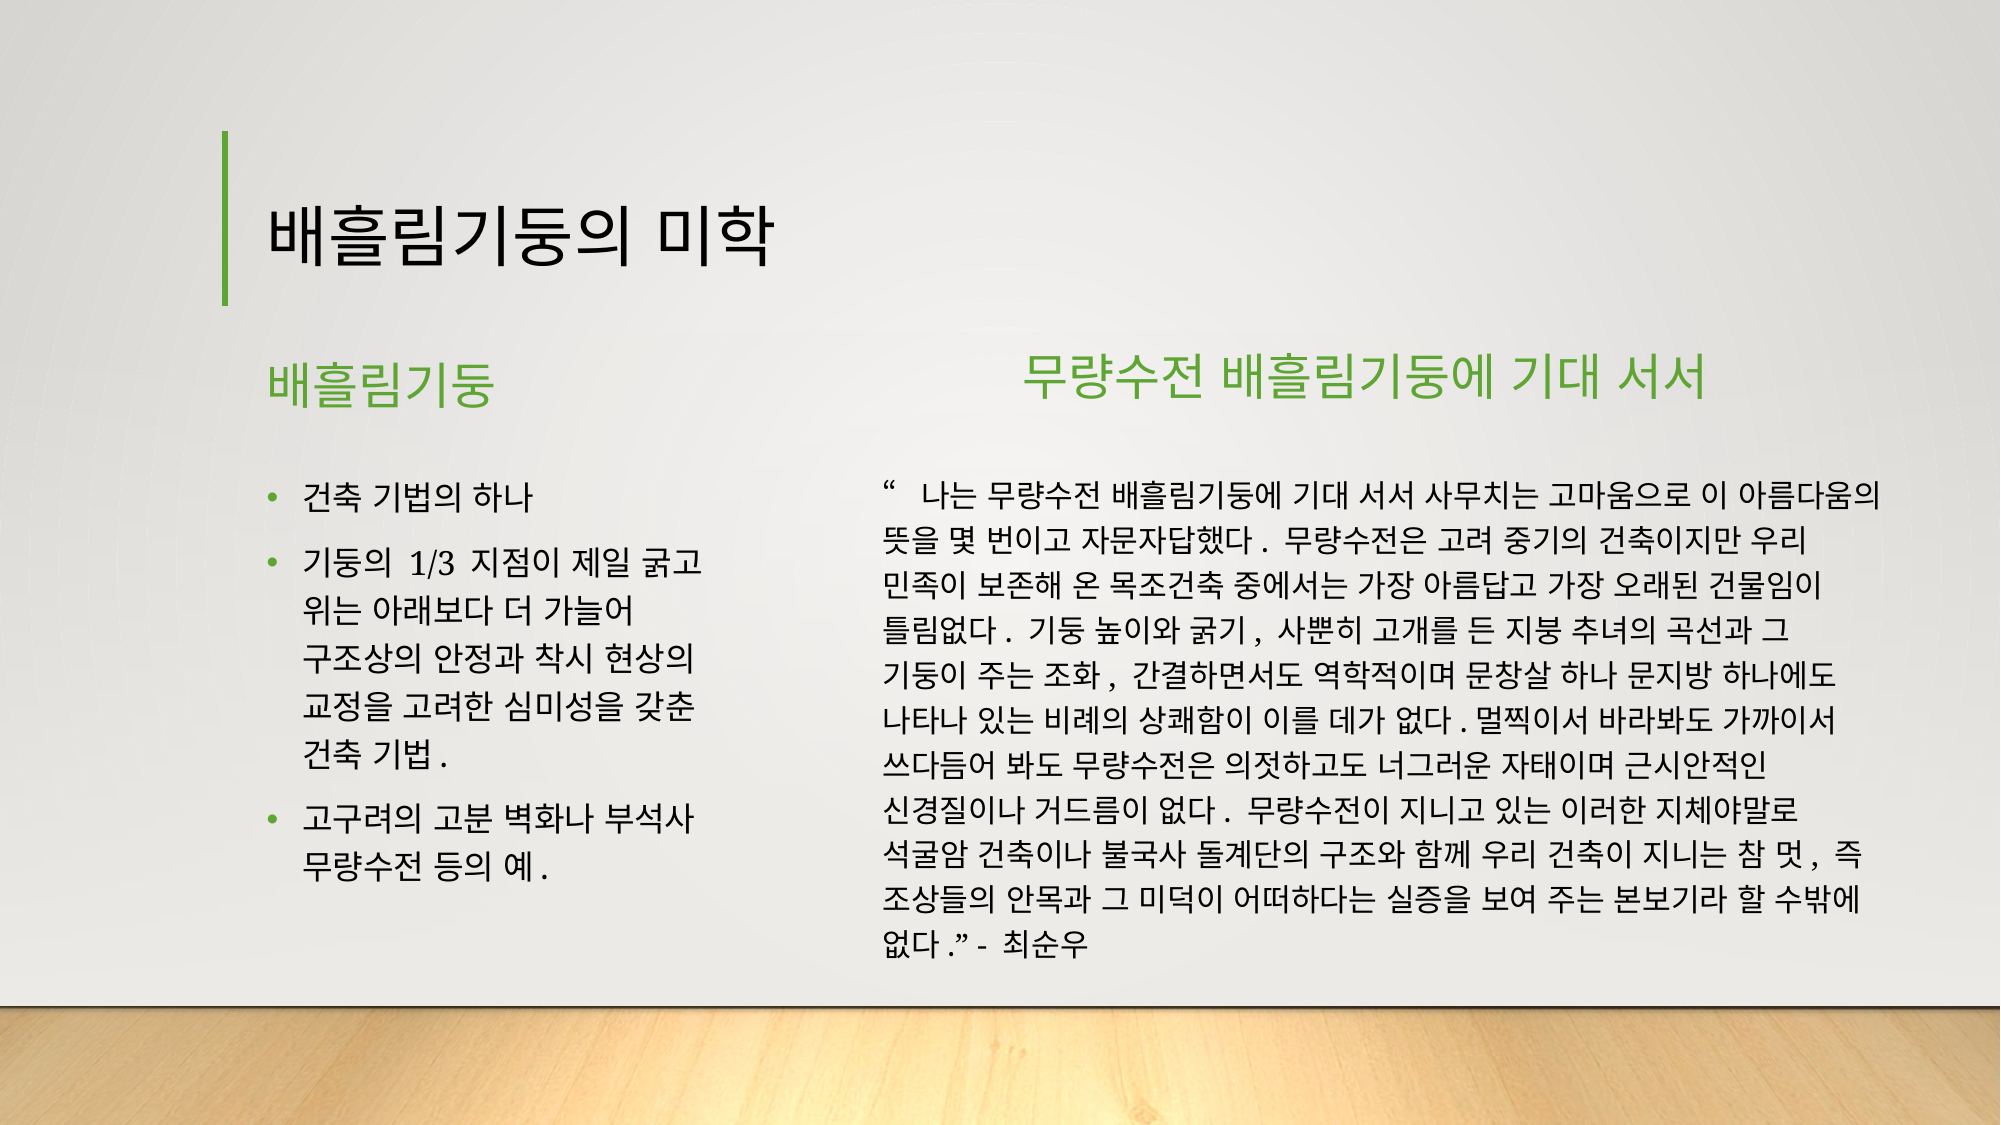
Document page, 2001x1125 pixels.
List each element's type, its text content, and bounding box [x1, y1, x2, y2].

list “나는 무량수전 배흘림기둥에 기대 서서 사무치는 고마움으로 이 아름다움의 뜻을 몇 번이고 자문자답했다. 무량수전은 고려 중기의 건축이지만 우리 민족이 보존해 온 목조건축 중에서는 가장 아름답고 가장 오래된 건물임이 틀림없다. 기둥 높이와 굵기, 사뿐히 고개를 든 지붕 추녀의 곡선과 그 기둥이 주는 조화, 간결하면서도 역학적이며 문창살 하나 문지방 하나에도 나타나 있는 비례의 상쾌함이 이를 데가 없다.멀찍이서 바라봐도 가까이서 쓰다듬어 봐도 무량수전은 의젓하고도 너그러운 자태이며 근시안적인 신경질이나 거드름이 없다. 무량수전이 지니고 있는 이러한 지체야말로 석굴암 건축이나 불국사 돌계단의 구조와 함께 우리 건축이 지니는 참 멋, 즉 조상들의 안목과 그 미덕이 어떠하다는 실증을 보여 주는 본보기라 할 수밖에 없다.” - 최순우 [867, 461, 1900, 976]
list 배흘림기둥 [251, 322, 827, 423]
picture [0, 1006, 2000, 1125]
list 건축 기법의 하나 기둥의 1/3 지점이 제일 굵고 위는 아래보다 더 가늘어 구조상의 안정과 착시 현상의 교정을 고려한 심미성을 갖춘 건축 기법. 고구려의 고분 벽화나 부석사 무량수전 등의 예. [251, 461, 769, 896]
list 무량수전 배흘림기둥에 기대 서서 [1007, 319, 1800, 414]
title 배흘림기둥의 미학 [251, 155, 1814, 283]
